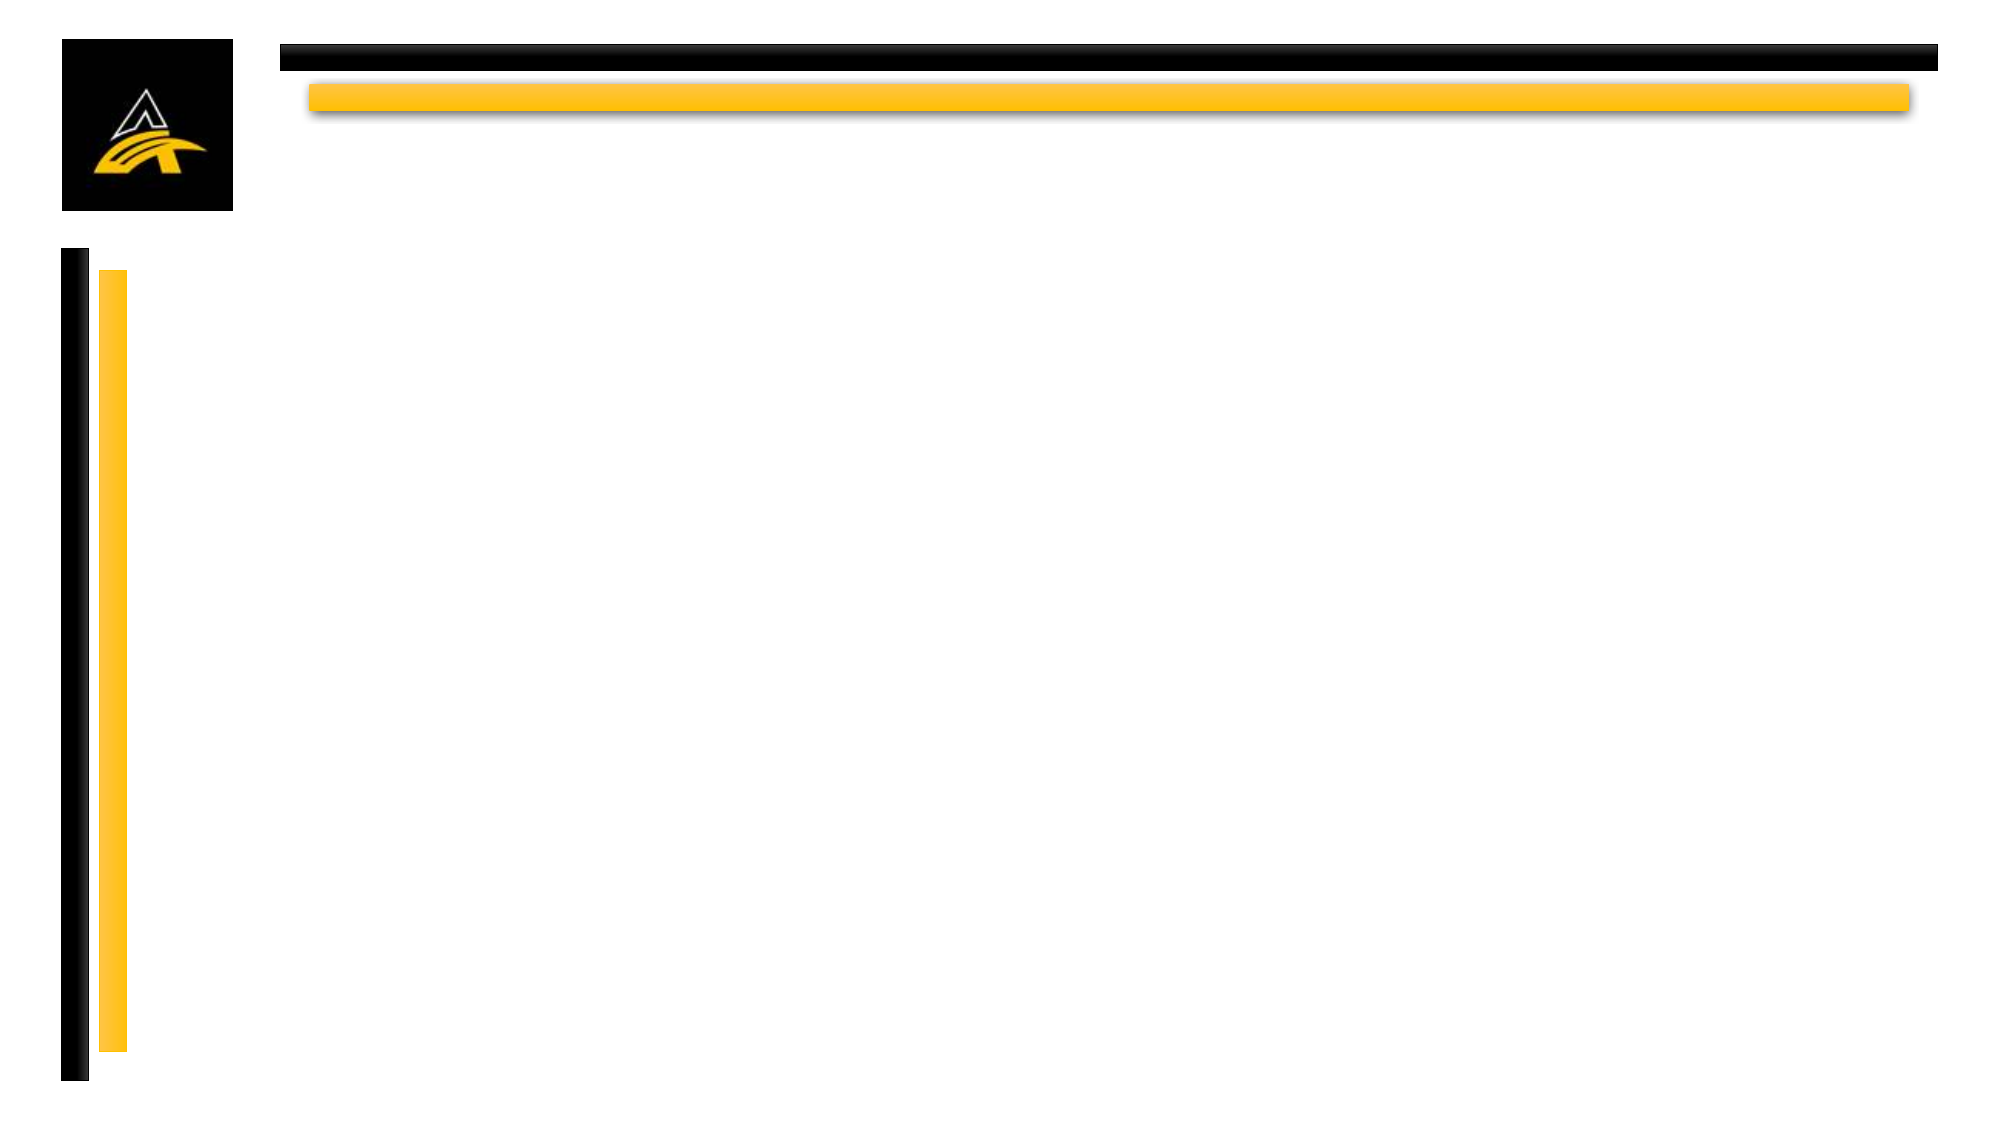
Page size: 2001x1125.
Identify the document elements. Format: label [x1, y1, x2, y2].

picture [61, 39, 233, 211]
text_box [99, 270, 127, 1052]
text_box [61, 248, 89, 1081]
text_box [280, 44, 1938, 71]
text_box [309, 84, 1909, 111]
